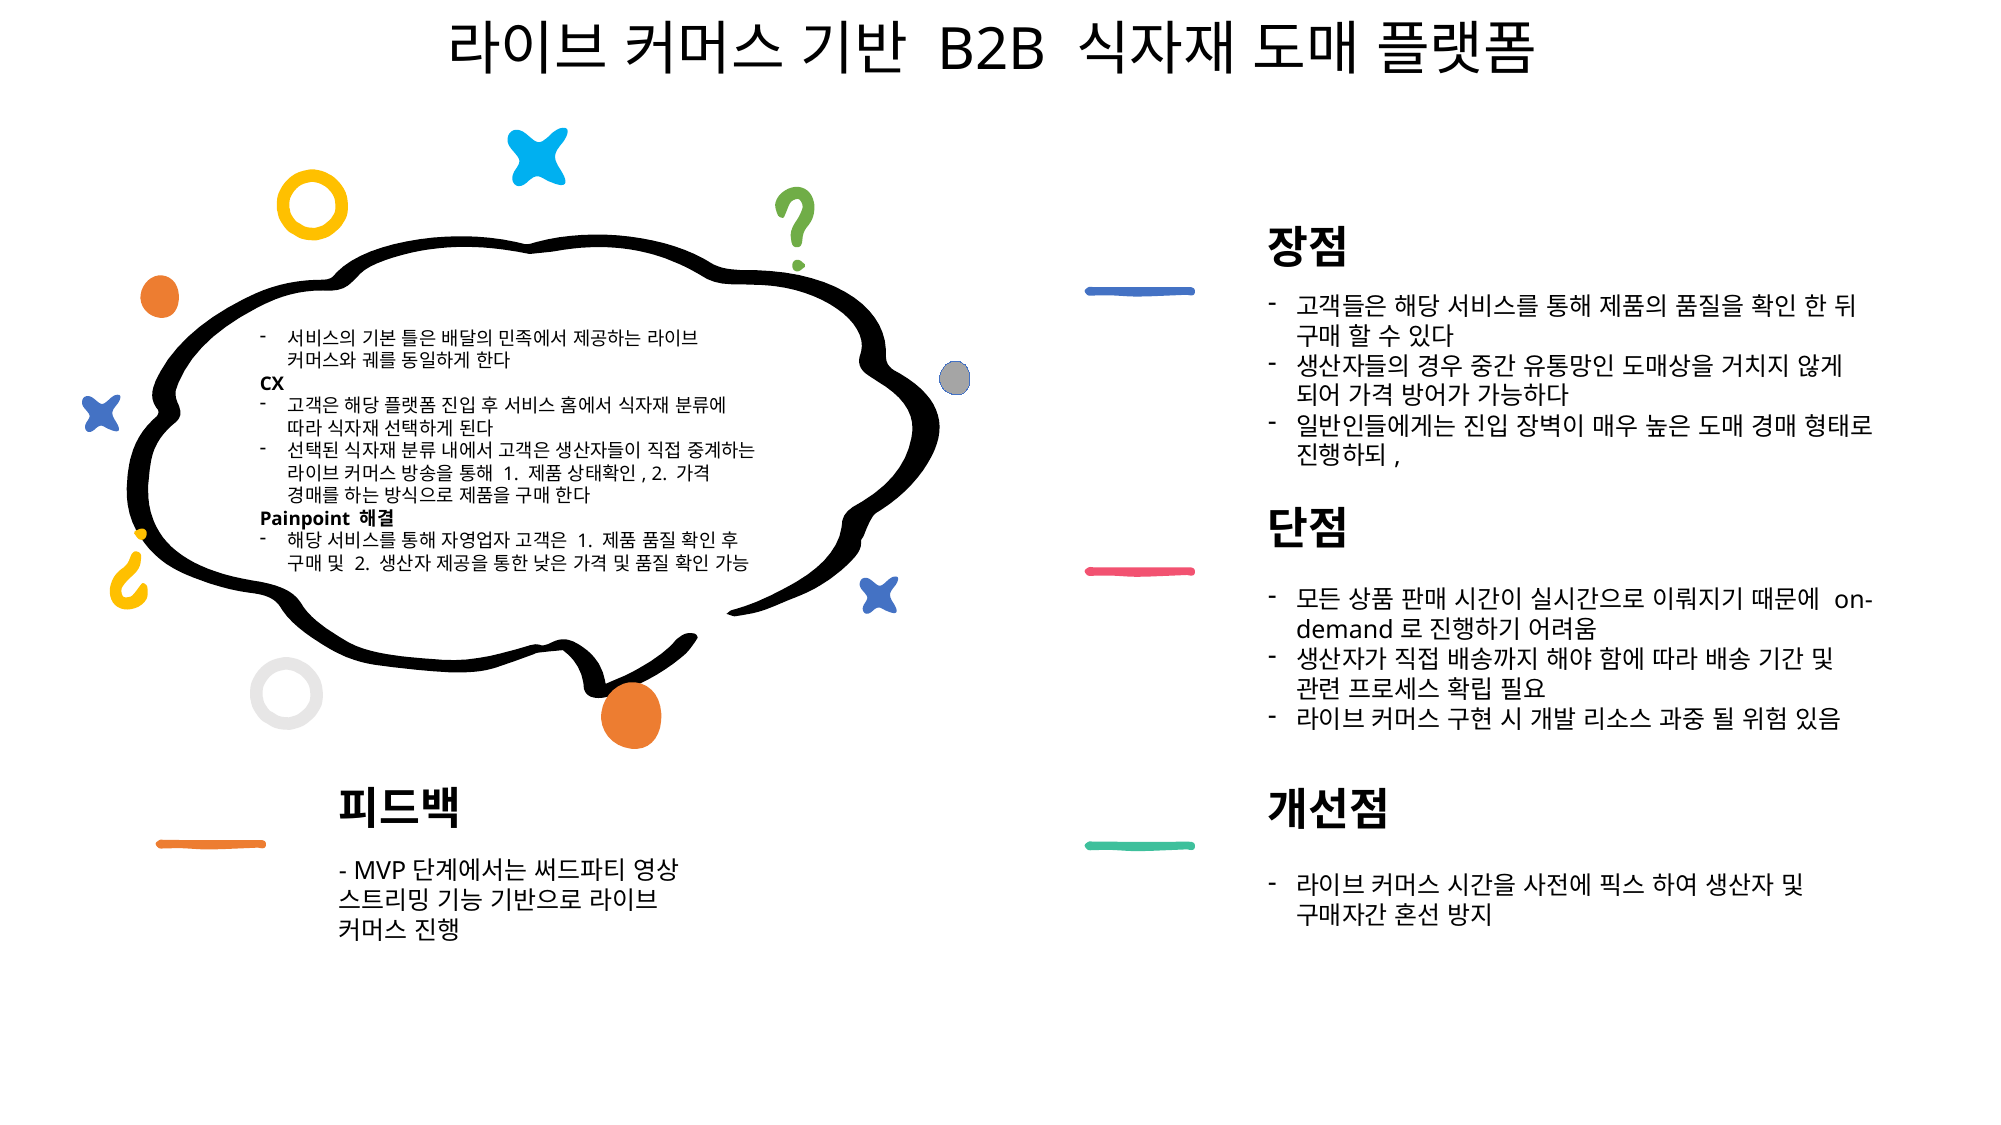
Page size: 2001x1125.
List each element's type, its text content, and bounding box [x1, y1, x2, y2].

text_box 라이브 커머스 시간을 사전에 픽스 하여 생산자 및 구매자간 혼선 방지 [1248, 841, 1895, 959]
text_box 장점 [1247, 214, 1618, 277]
text_box [240, 234, 940, 617]
text_box 개선점 [1247, 777, 1618, 839]
text_box 단점 [1247, 496, 1618, 558]
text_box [775, 186, 815, 272]
text_box [273, 600, 698, 699]
text_box 모든 상품 판매 시간이 실시간으로 이뤄지기 때문에 on-demand로 진행하기 어려움 생산자가 직접 배송까지 해야 함에 따라 배송 기간 및 관련 프로세스 확립 필요 라이브 커머스 구현 시 개발 리소스 과중 될 위험 있음 [1248, 570, 1895, 776]
text_box [1084, 566, 1195, 577]
text_box [1084, 286, 1195, 297]
text_box [82, 394, 121, 432]
title 라이브 커머스 기반 B2B 식자재 도매 플랫폼 [68, 0, 1932, 125]
text_box [126, 301, 239, 592]
text_box [859, 576, 899, 614]
text_box [155, 839, 266, 850]
text_box 피드백 [318, 775, 689, 837]
text_box [140, 275, 179, 318]
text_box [115, 527, 154, 611]
text_box [1084, 841, 1195, 852]
text_box [507, 127, 568, 187]
text_box - MVP단계에서는 써드파티 영상 스트리밍 기능 기반으로 라이브 커머스 진행 [319, 839, 752, 959]
text_box [939, 361, 970, 395]
text_box 고객들은 해당 서비스를 통해 제품의 품질을 확인 한 뒤 구매 할 수 있다 생산자들의 경우 중간 유통망인 도매상을 거치지 않게 되어 가격 방어가 가능하다 일반인들에게는 진입 장벽이 매우 높은 도매 경매 형태로 진행하되, [1248, 279, 1895, 481]
text_box [601, 682, 662, 749]
text_box 서비스의 기본 틀은 배달의 민족에서 제공하는 라이브 커머스와 궤를 동일하게 한다 CX 고객은 해당 플랫폼 진입 후 서비스 홈에서 식자재 분류에 따라 식자재 선택하게 된다 선택된 식자재 분류 내에서 고객은 생산자들이 직접 중계하는 라이브 커머스 방송을 통해 1. 제품 상태확인, 2. 가격 경매를 하는 방식으로 제품을 구매 한다 Painpoint 해결 해당 서비스를 통해 자영업자 고객은 1. 제품 품질 확인 후 구매 및 2. 생산자 제공을 통한 낮은 가격 및 품질 확인 가능 [239, 301, 778, 600]
